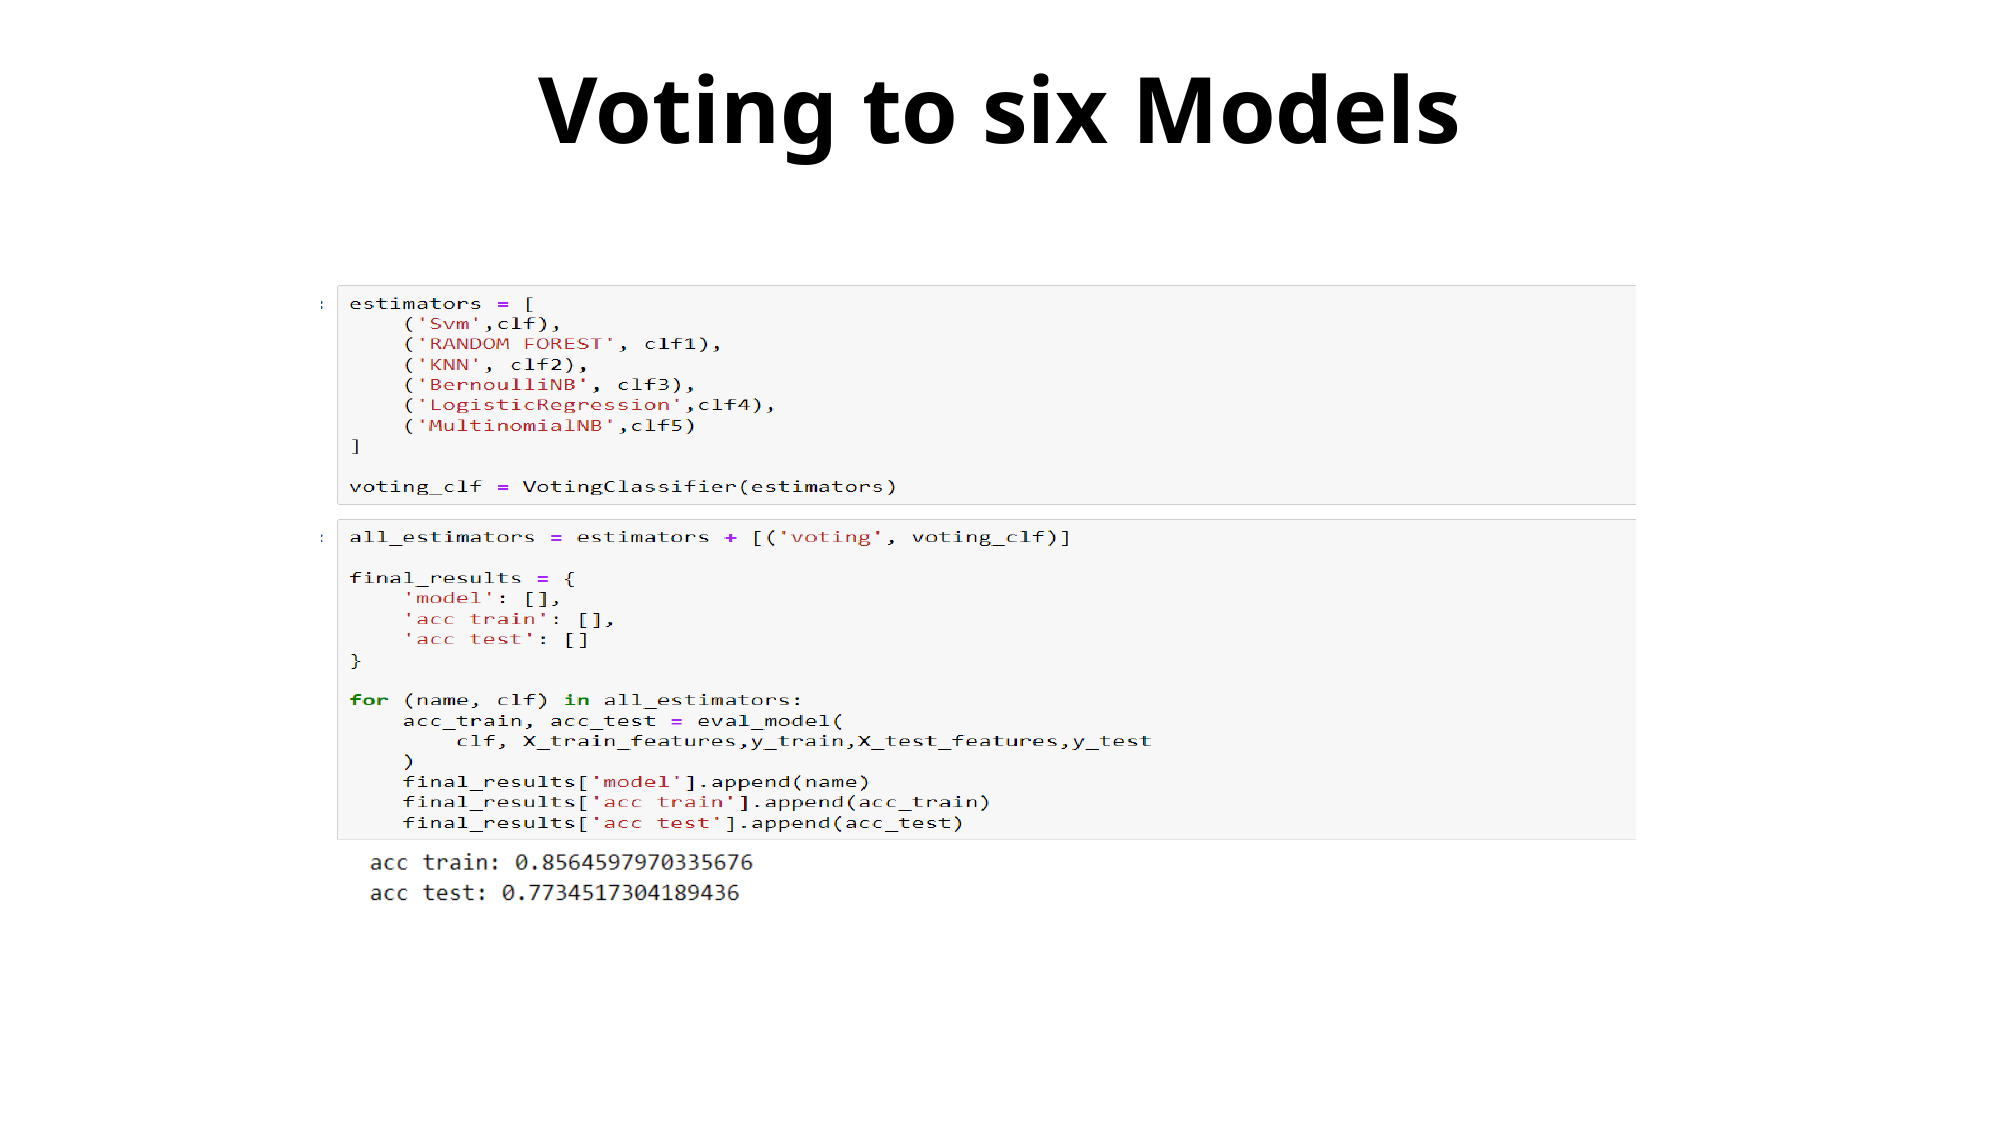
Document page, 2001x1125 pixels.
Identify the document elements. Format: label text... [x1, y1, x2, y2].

picture [351, 847, 1000, 923]
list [321, 284, 1636, 840]
title Voting to six Models [137, 59, 1863, 278]
